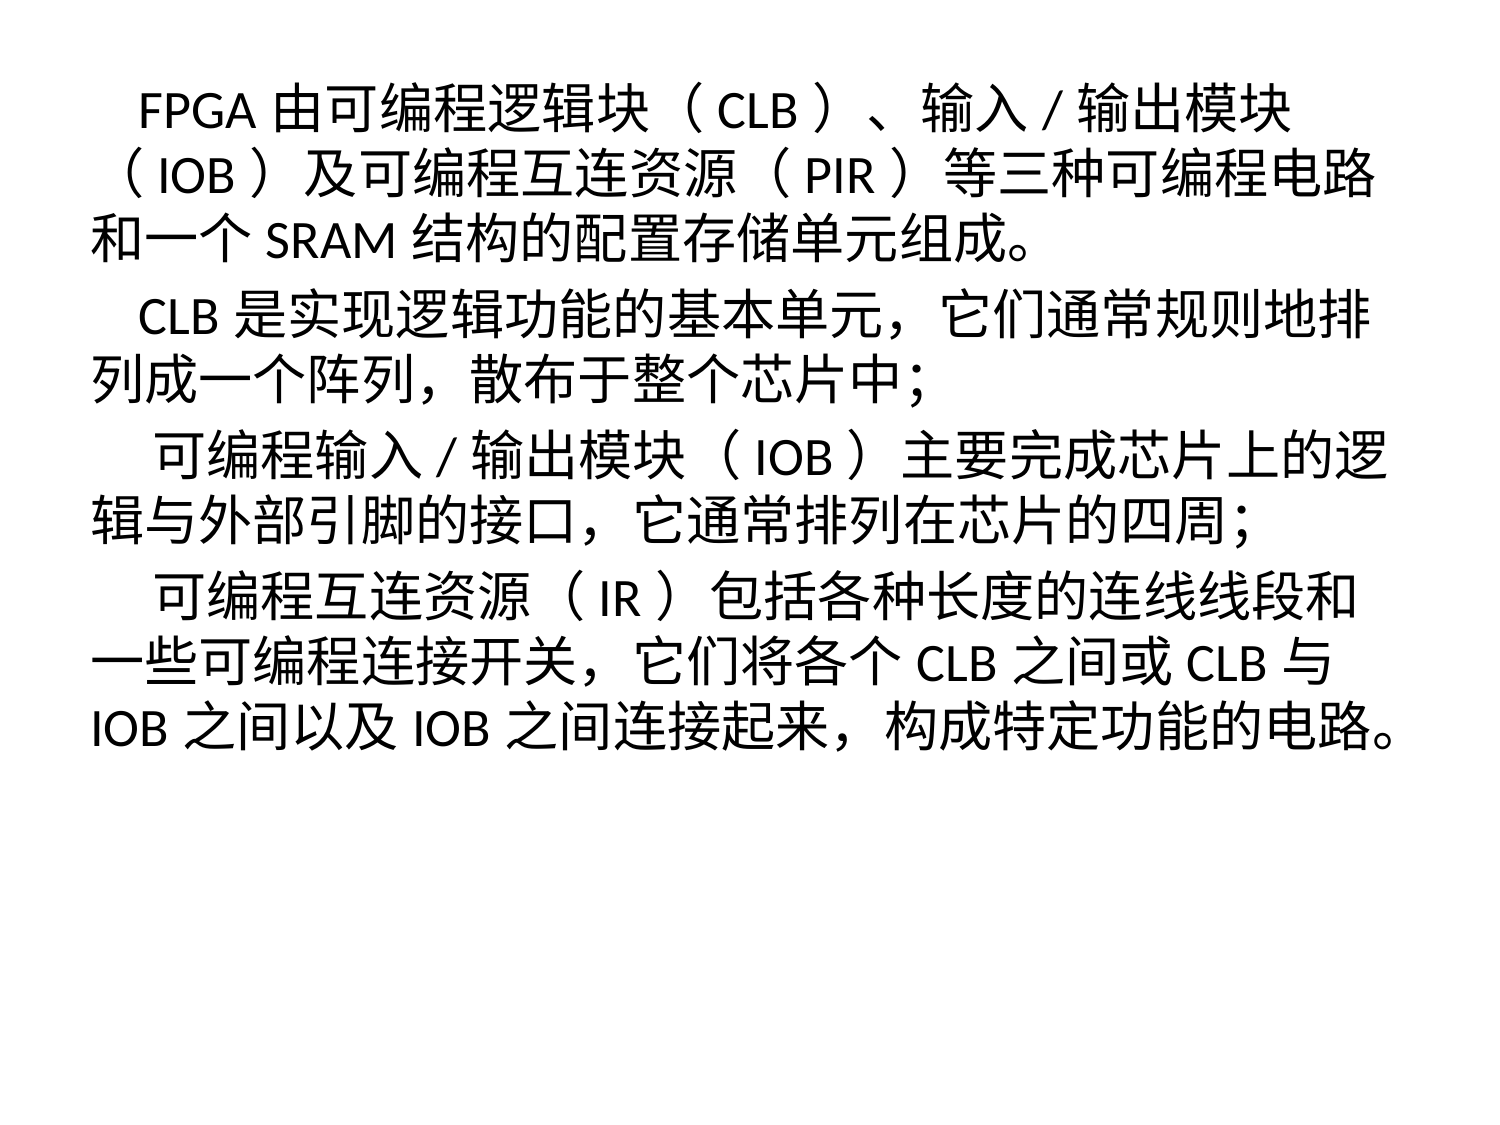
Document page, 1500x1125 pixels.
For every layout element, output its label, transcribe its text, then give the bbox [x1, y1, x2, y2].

list FPGA由可编程逻辑块（CLB）、输入/输出模块（IOB）及可编程互连资源（PIR）等三种可编程电路和一个SRAM结构的配置存储单元组成。 CLB是实现逻辑功能的基本单元，它们通常规则地排列成一个阵列，散布于整个芯片中； 可编程输入/输出模块（IOB）主要完成芯片上的逻辑与外部引脚的接口，它通常排列在芯片的四周； 可编程互连资源（IR）包括各种长度的连线线段和一些可编程连接开关，它们将各个CLB之间或CLB与IOB之间以及IOB之间连接起来，构成特定功能的电路。 [75, 66, 1425, 1005]
